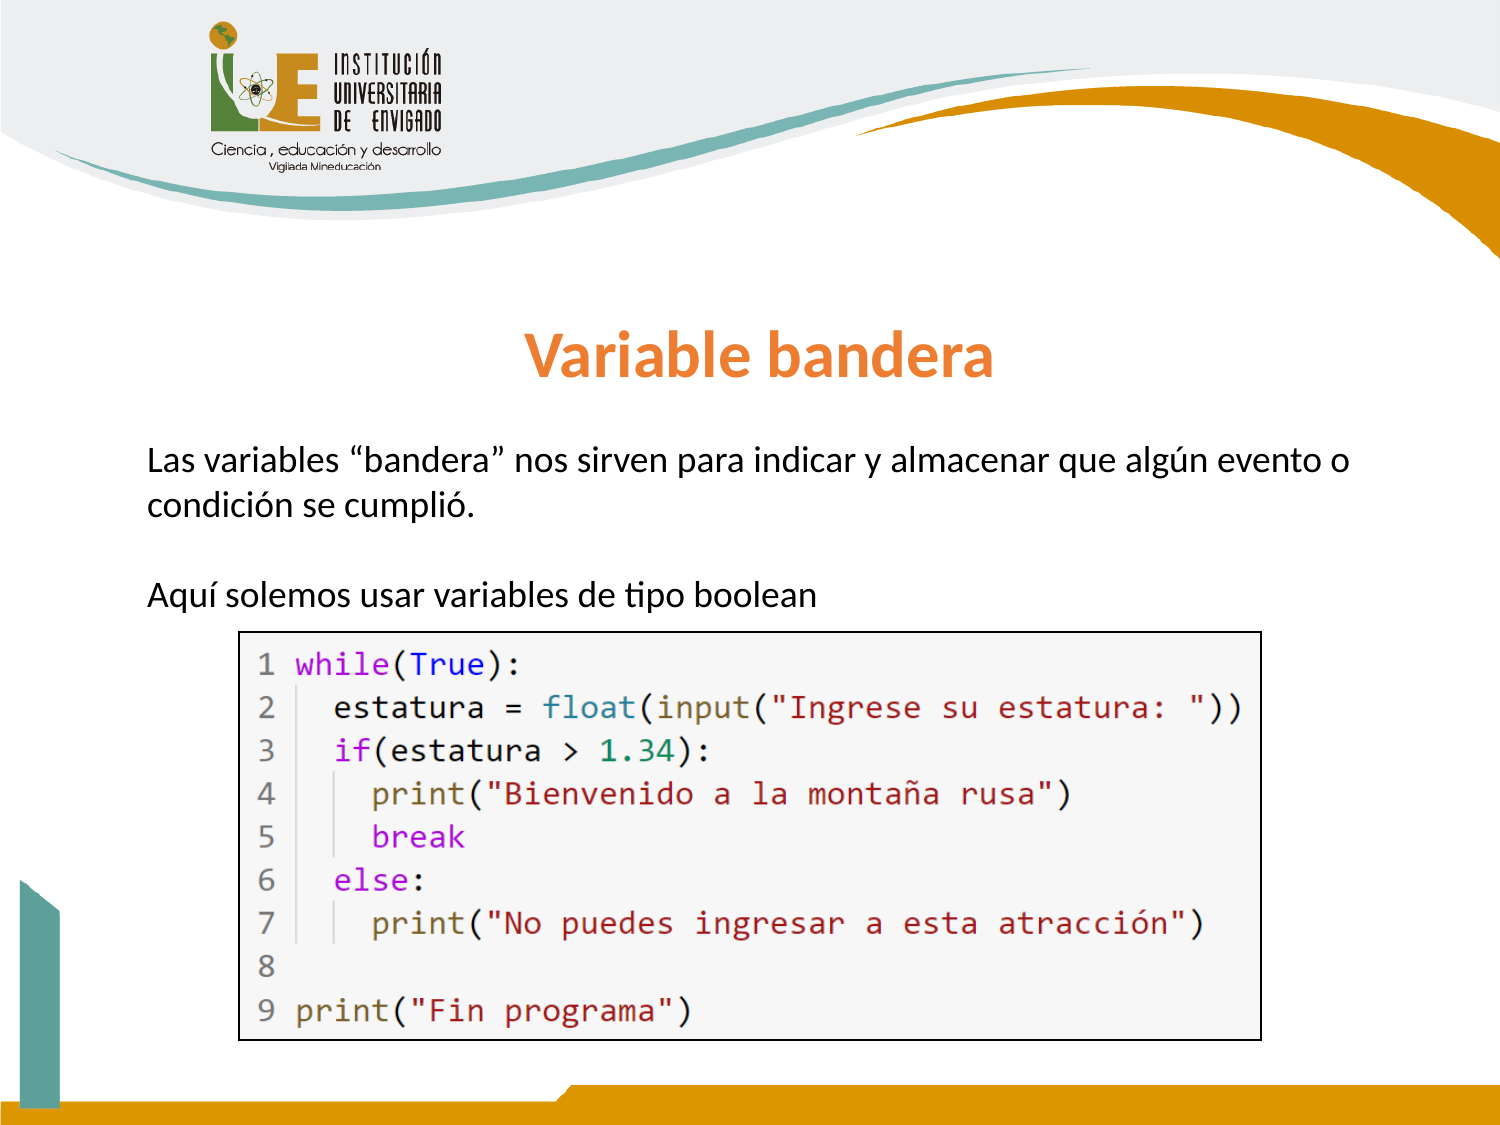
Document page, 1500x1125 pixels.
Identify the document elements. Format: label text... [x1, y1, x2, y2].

text_box Las variables “bandera” nos sirven para indicar y almacenar que algún evento o condición se cumplió. Aquí solemos usar variables de tipo boolean [132, 427, 1368, 622]
picture [0, 0, 1500, 266]
picture [0, 633, 1500, 1125]
text_box Variable bandera [20, 297, 1500, 398]
